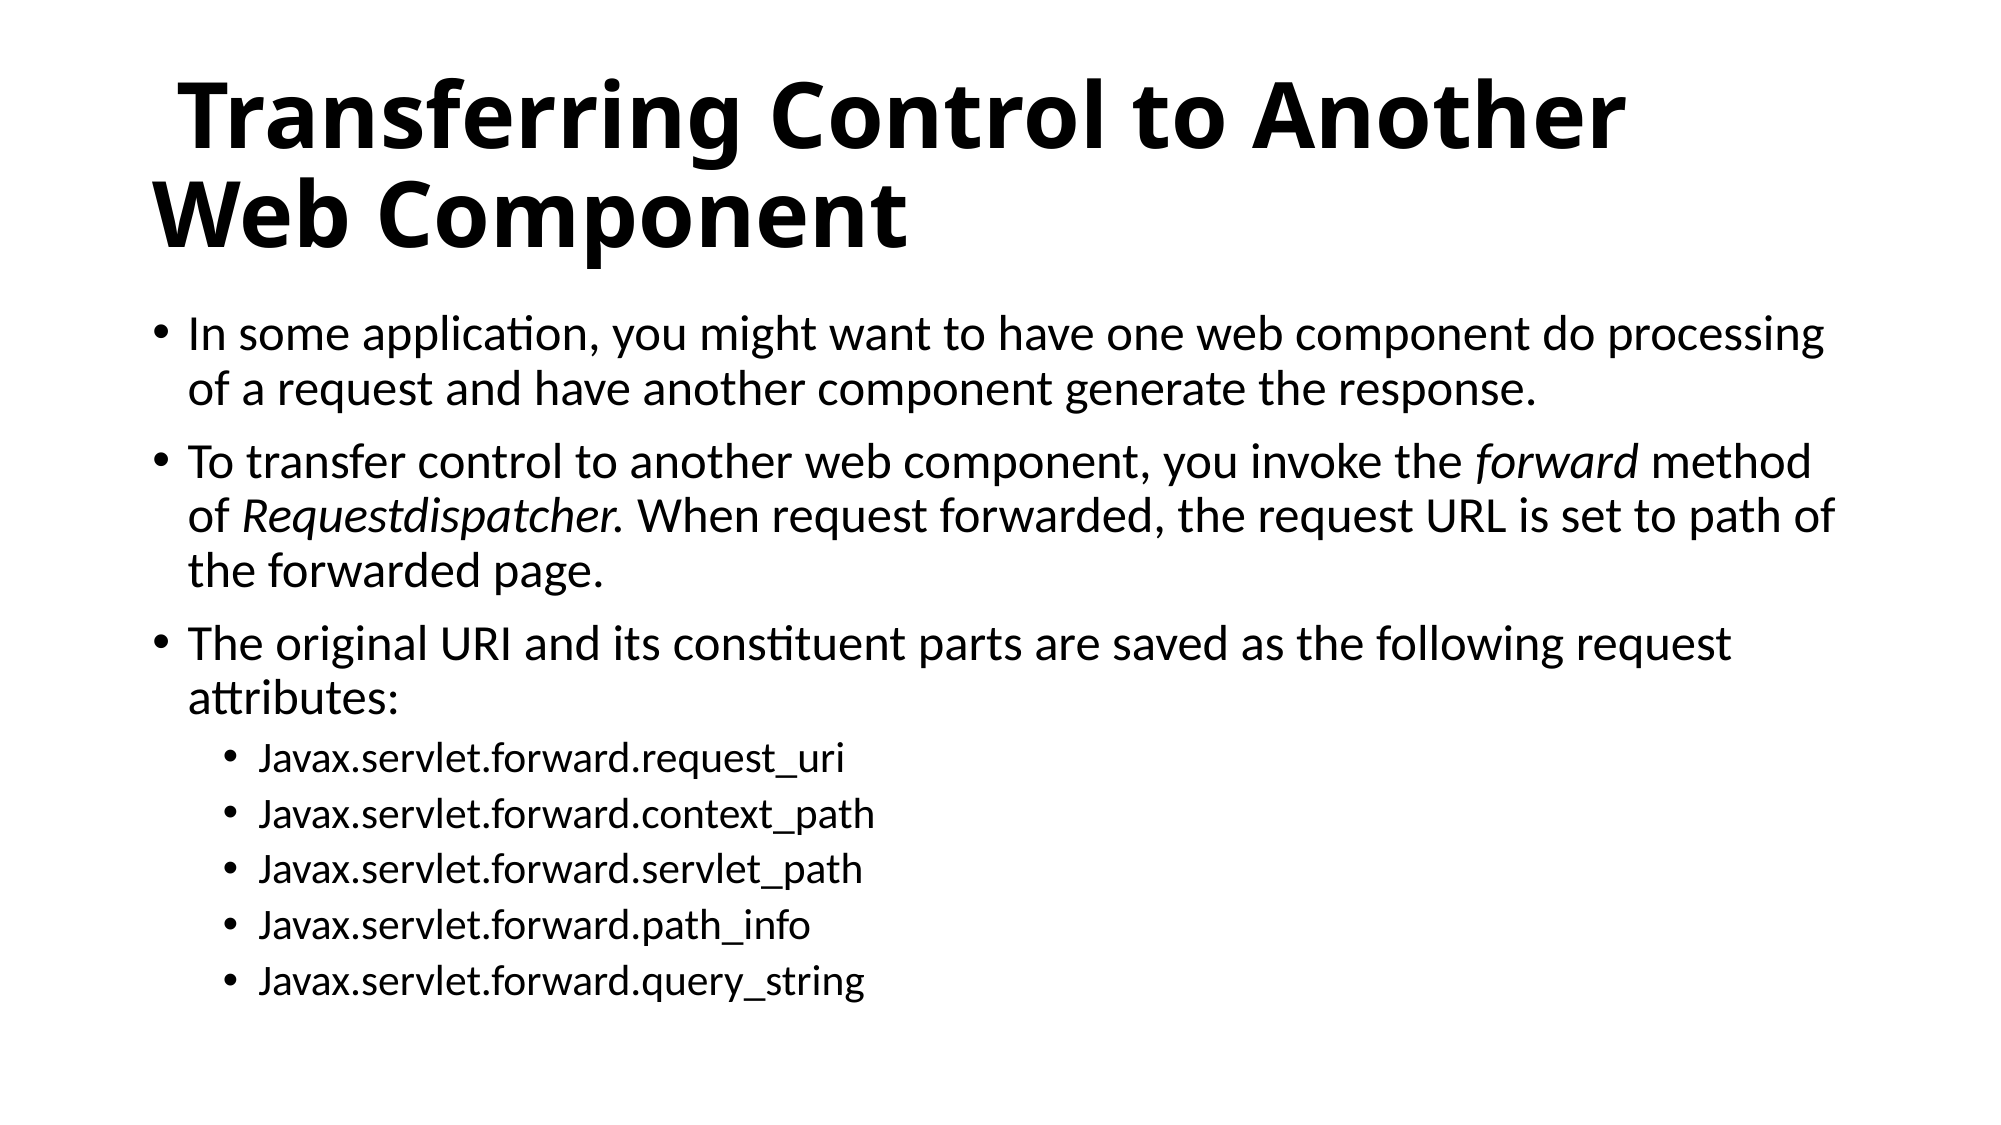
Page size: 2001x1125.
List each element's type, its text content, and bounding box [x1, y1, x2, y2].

list In some application, you might want to have one web component do processing of a request and have another component generate the response. To transfer control to another web component, you invoke the forward method of Requestdispatcher. When request forwarded, the request URL is set to path of the forwarded page. The original URI and its constituent parts are saved as the following request attributes: Javax.servlet.forward.request_uri Javax.servlet.forward.context_path Javax.servlet.forward.servlet_path Javax.servlet.forward.path_info Javax.servlet.forward.query_string [137, 299, 1863, 1014]
title Transferring Control to Another Web Component [137, 59, 1863, 278]
